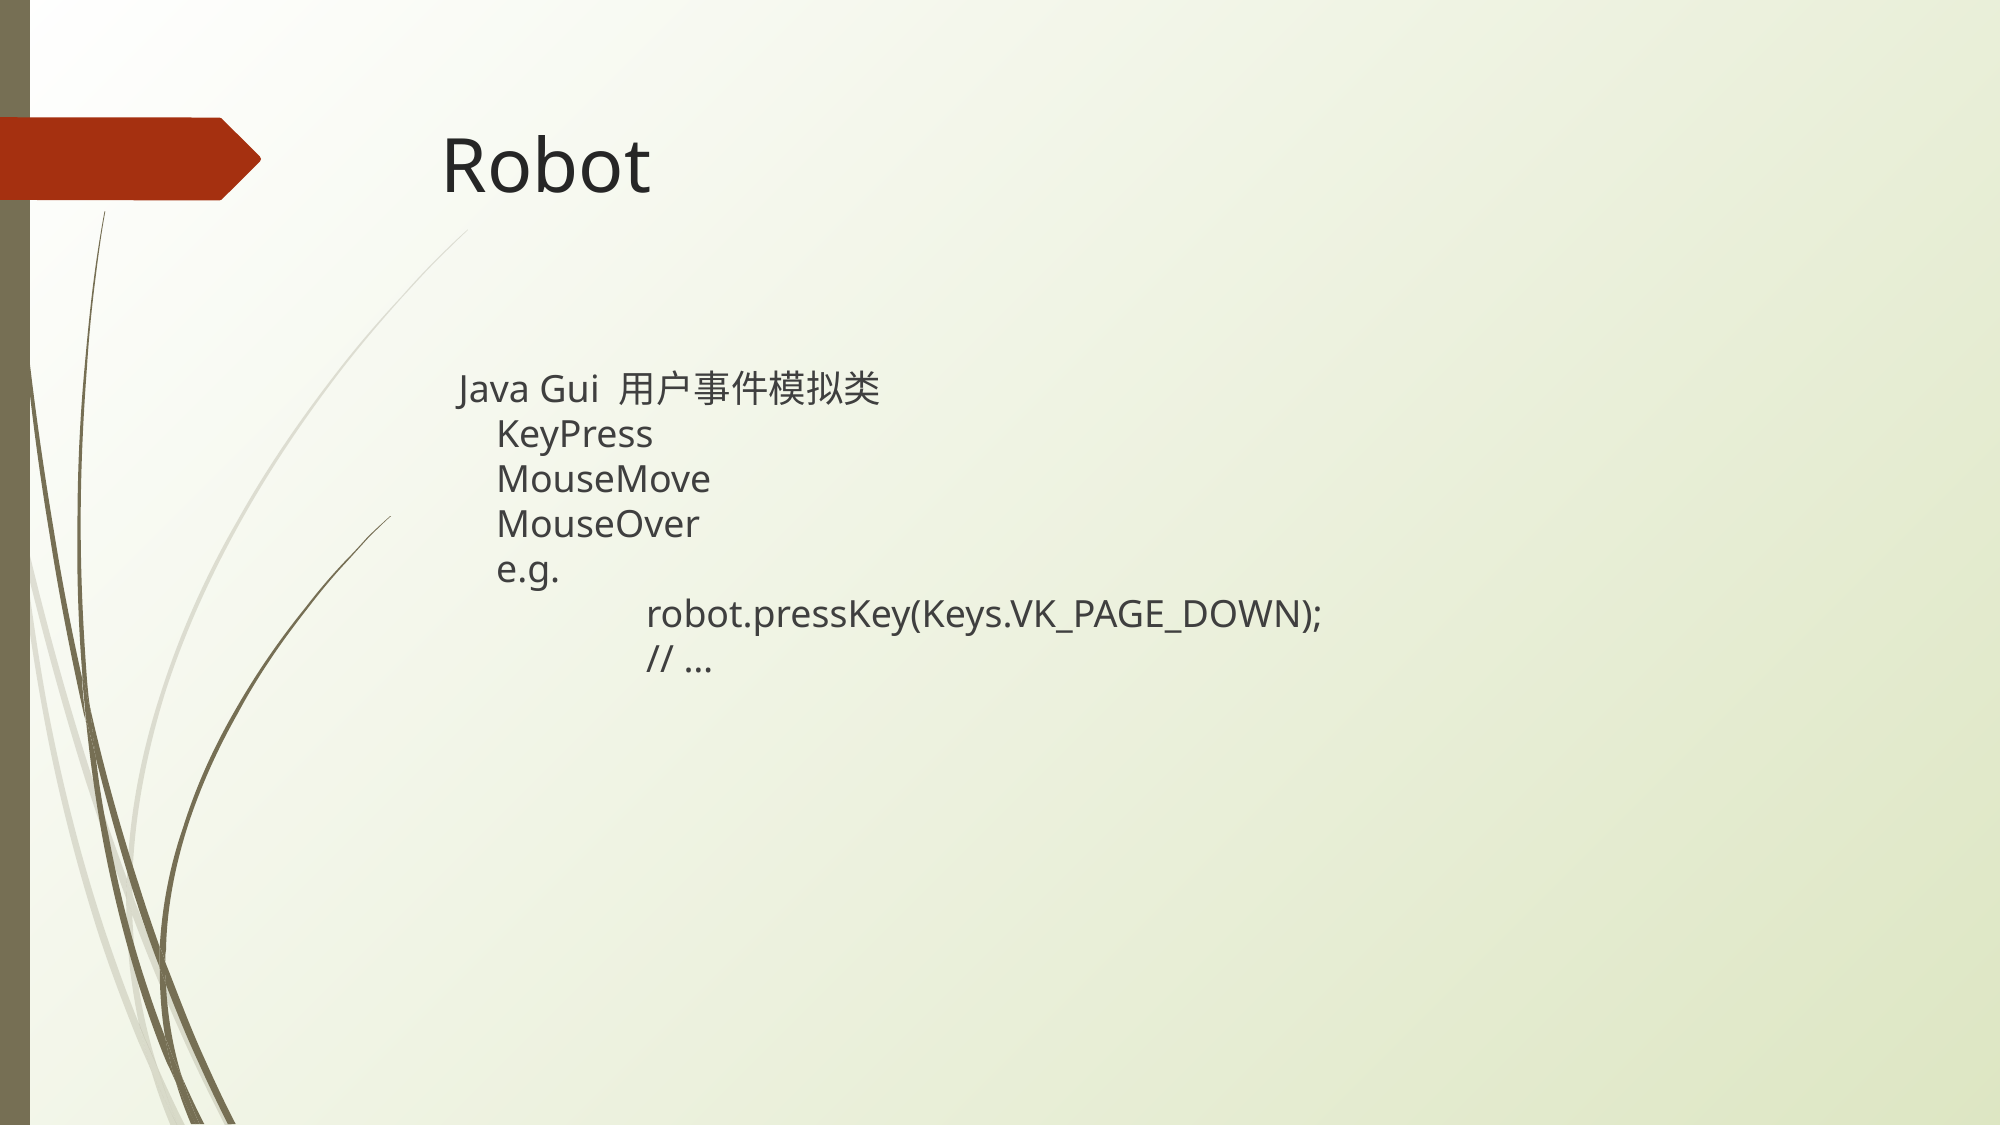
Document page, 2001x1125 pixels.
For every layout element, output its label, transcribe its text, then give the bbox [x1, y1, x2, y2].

title Robot [425, 102, 1888, 313]
list Java Gui 用户事件模拟类 KeyPress MouseMove MouseOver e.g. robot.pressKey(Keys.VK_PAGE_DOWN); // … [424, 350, 1888, 970]
